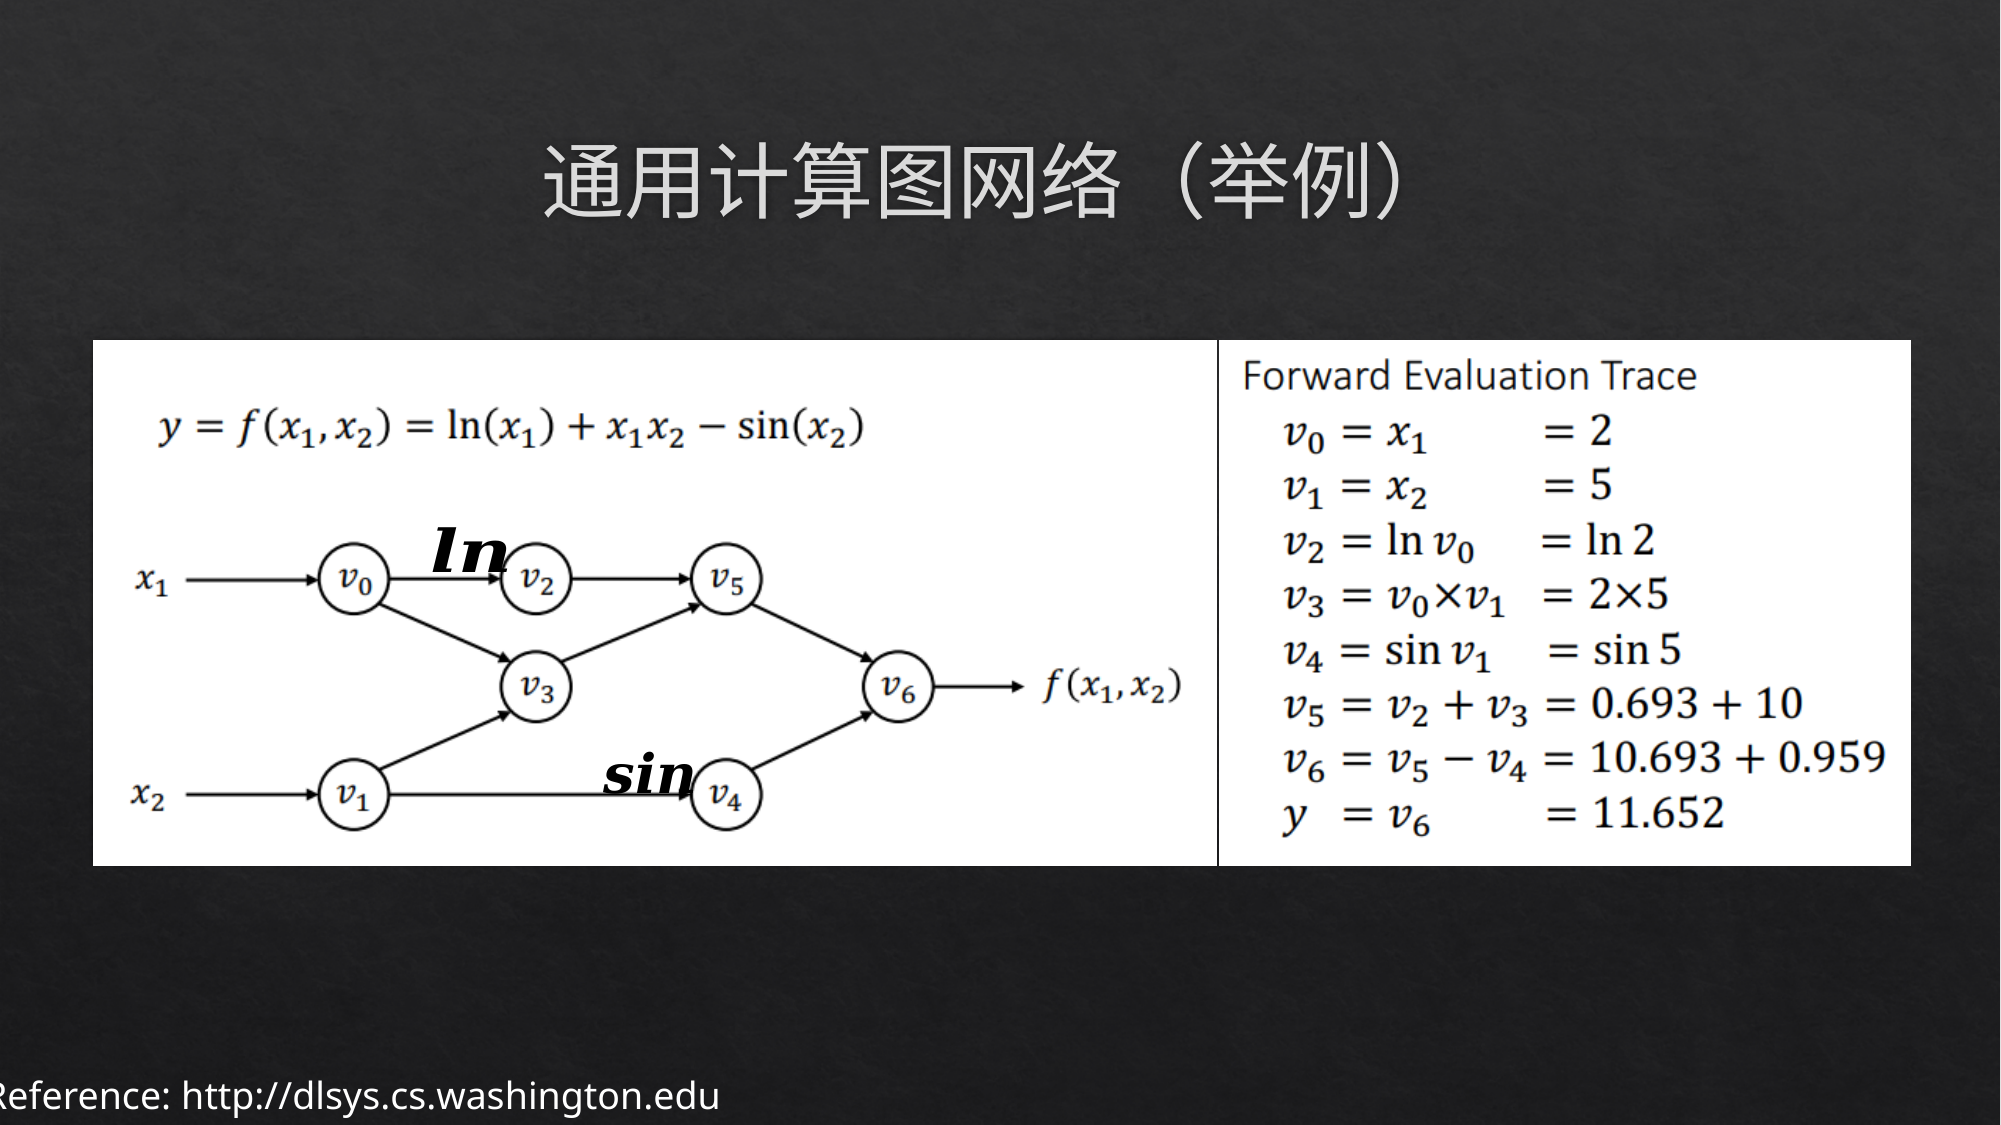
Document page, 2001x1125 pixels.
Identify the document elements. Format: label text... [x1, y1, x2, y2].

title 通用计算图网络（举例） [149, 99, 1849, 260]
text_box Reference: http://dlsys.cs.washington.edu [0, 1064, 736, 1125]
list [93, 340, 1214, 866]
picture [1219, 340, 1912, 866]
